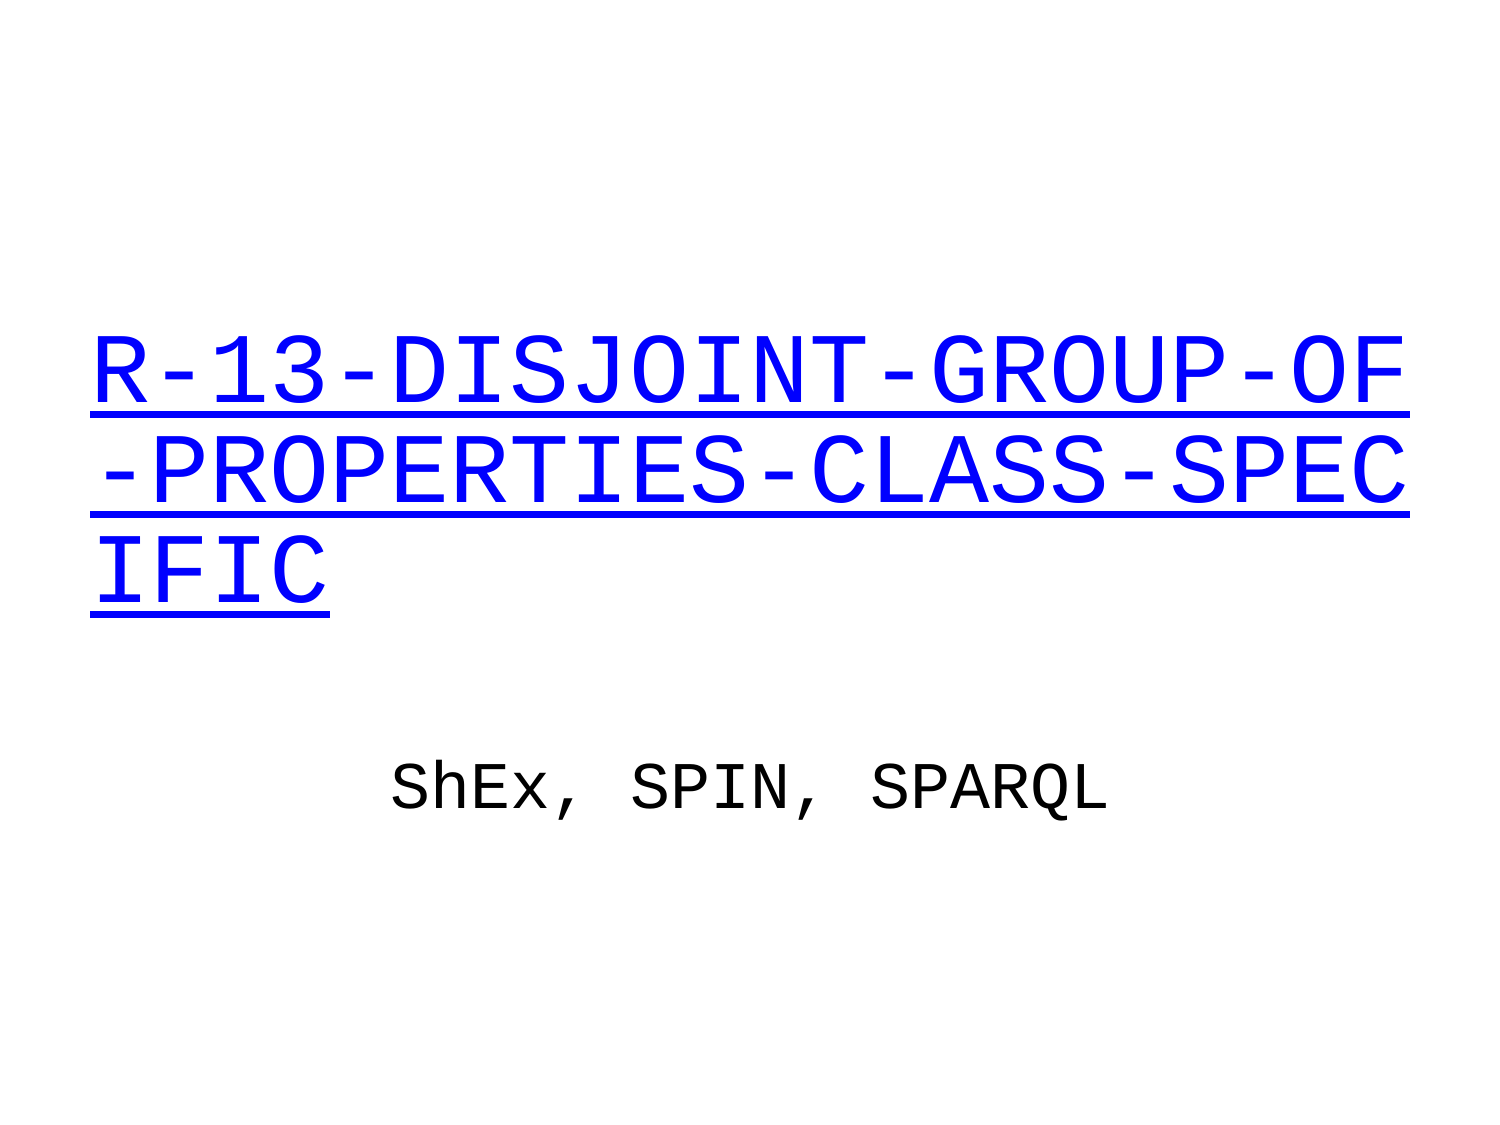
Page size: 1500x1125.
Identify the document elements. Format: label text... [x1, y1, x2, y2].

title R-13-DISJOINT-GROUP-OF-PROPERTIES-CLASS-SPECIFIC [75, 268, 1425, 457]
list ShEx, SPIN, SPARQL [75, 734, 1425, 1094]
